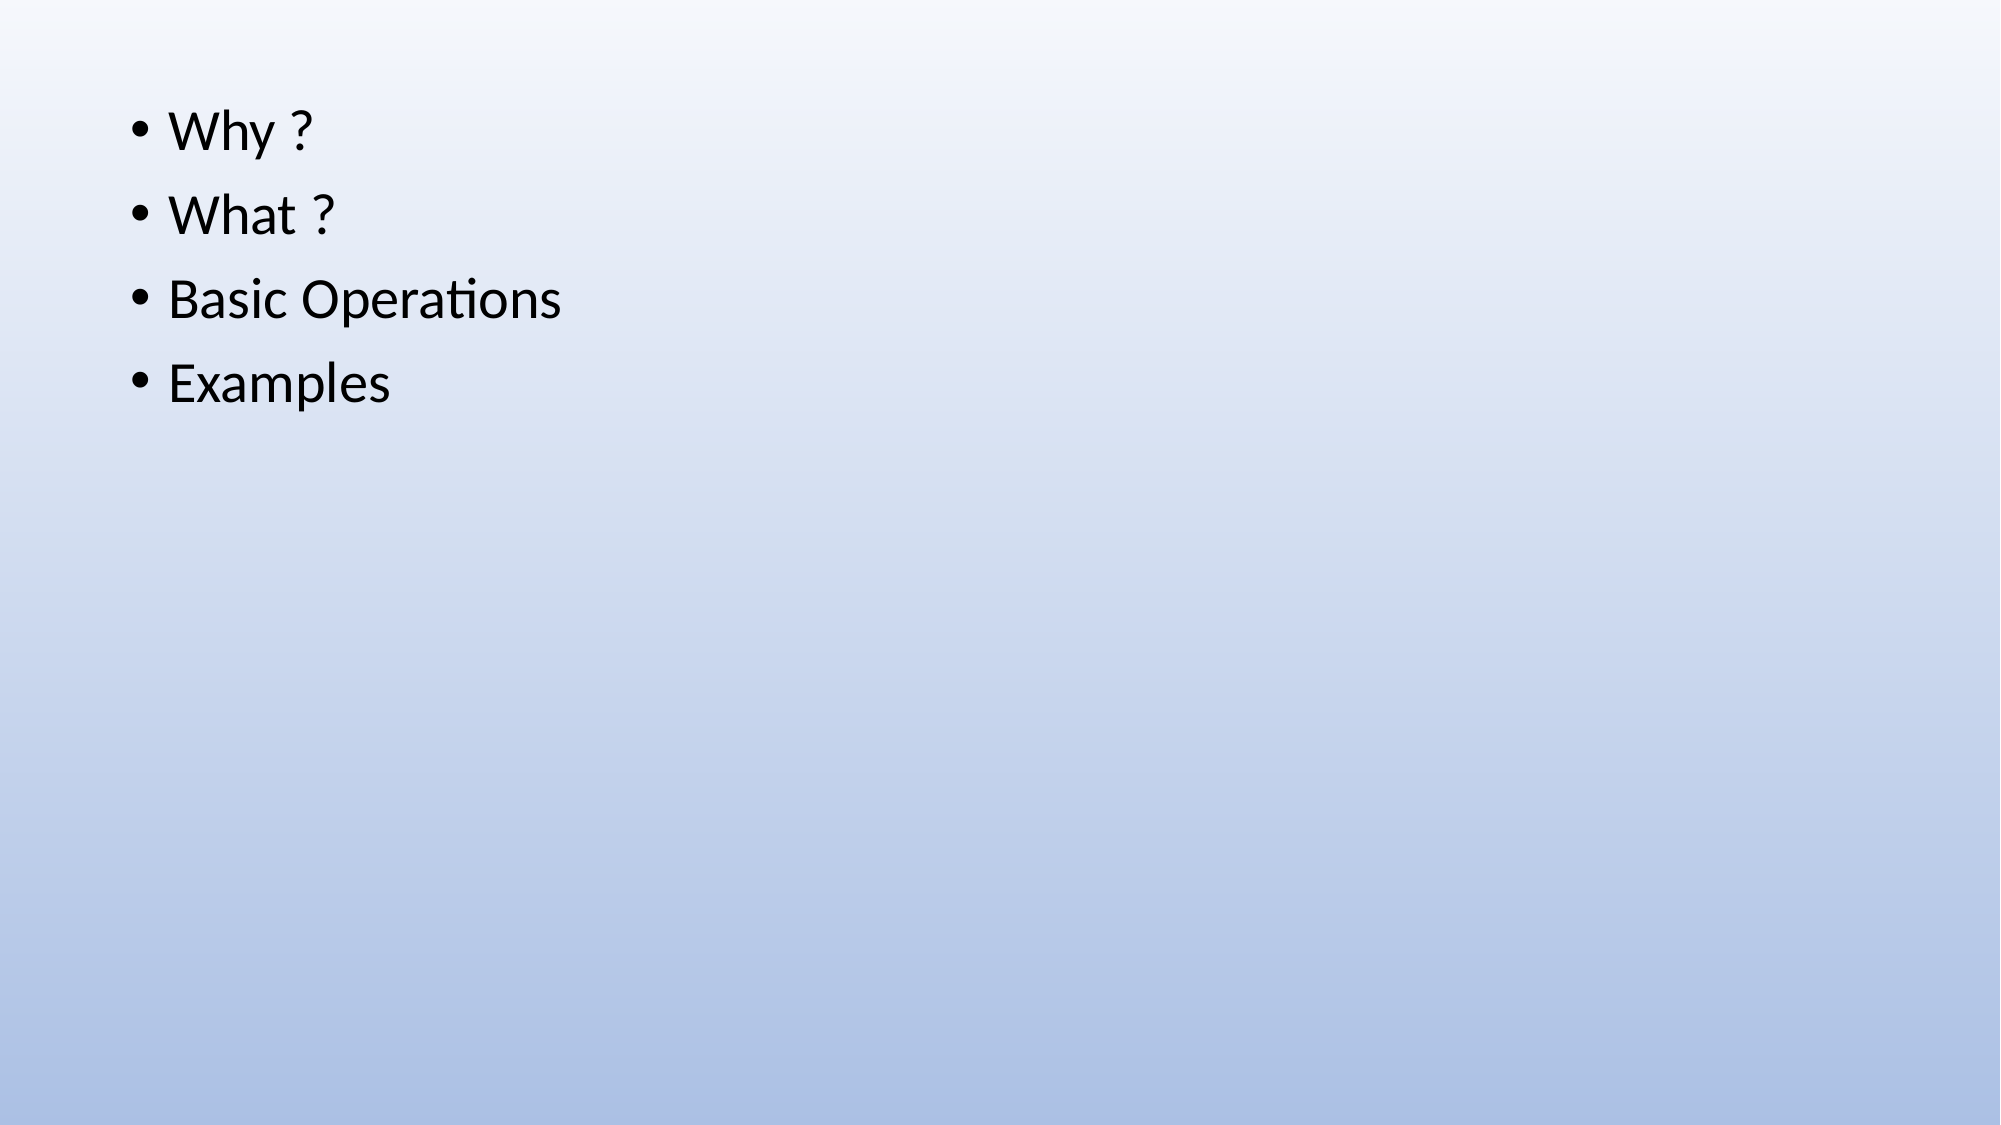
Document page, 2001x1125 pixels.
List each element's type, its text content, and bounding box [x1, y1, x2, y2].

list Why ? What ? Basic Operations Examples [115, 92, 1841, 594]
